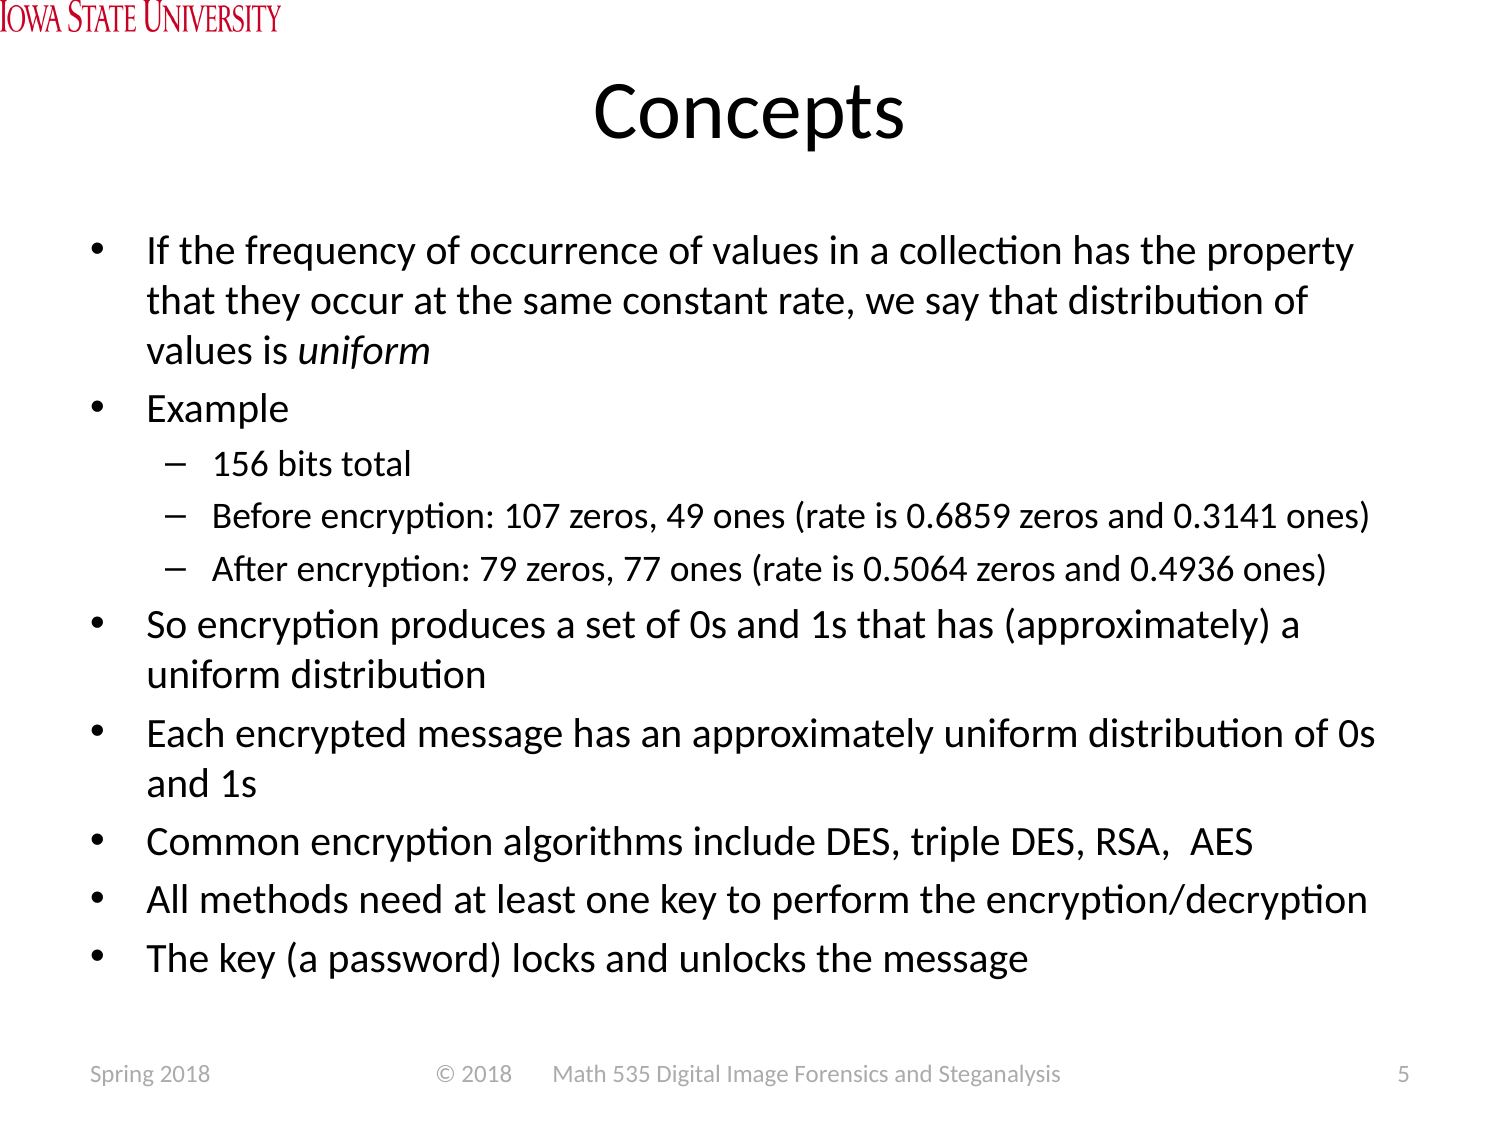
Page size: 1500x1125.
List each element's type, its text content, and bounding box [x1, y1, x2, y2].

title Concepts [75, 31, 1425, 180]
slide_number 5 [1349, 1042, 1425, 1103]
list If the frequency of occurrence of values in a collection has the property that they occur at the same constant rate, we say that distribution of values is uniform Example 156 bits total Before encryption: 107 zeros, 49 ones (rate is 0.6859 zeros and 0.3141 ones) After encryption: 79 zeros, 77 ones (rate is 0.5064 zeros and 0.4936 ones) So encryption produces a set of 0s and 1s that has (approximately) a uniform distribution Each encrypted message has an approximately uniform distribution of 0s and 1s Common encryption algorithms include DES, triple DES, RSA, AES All methods need at least one key to perform the encryption/decryption The key (a password) locks and unlocks the message [75, 215, 1425, 1030]
picture [0, 0, 281, 32]
footer © 2018 Math 535 Digital Image Forensics and Steganalysis [373, 1042, 1130, 1103]
slide_number Spring 2018 [75, 1042, 262, 1103]
